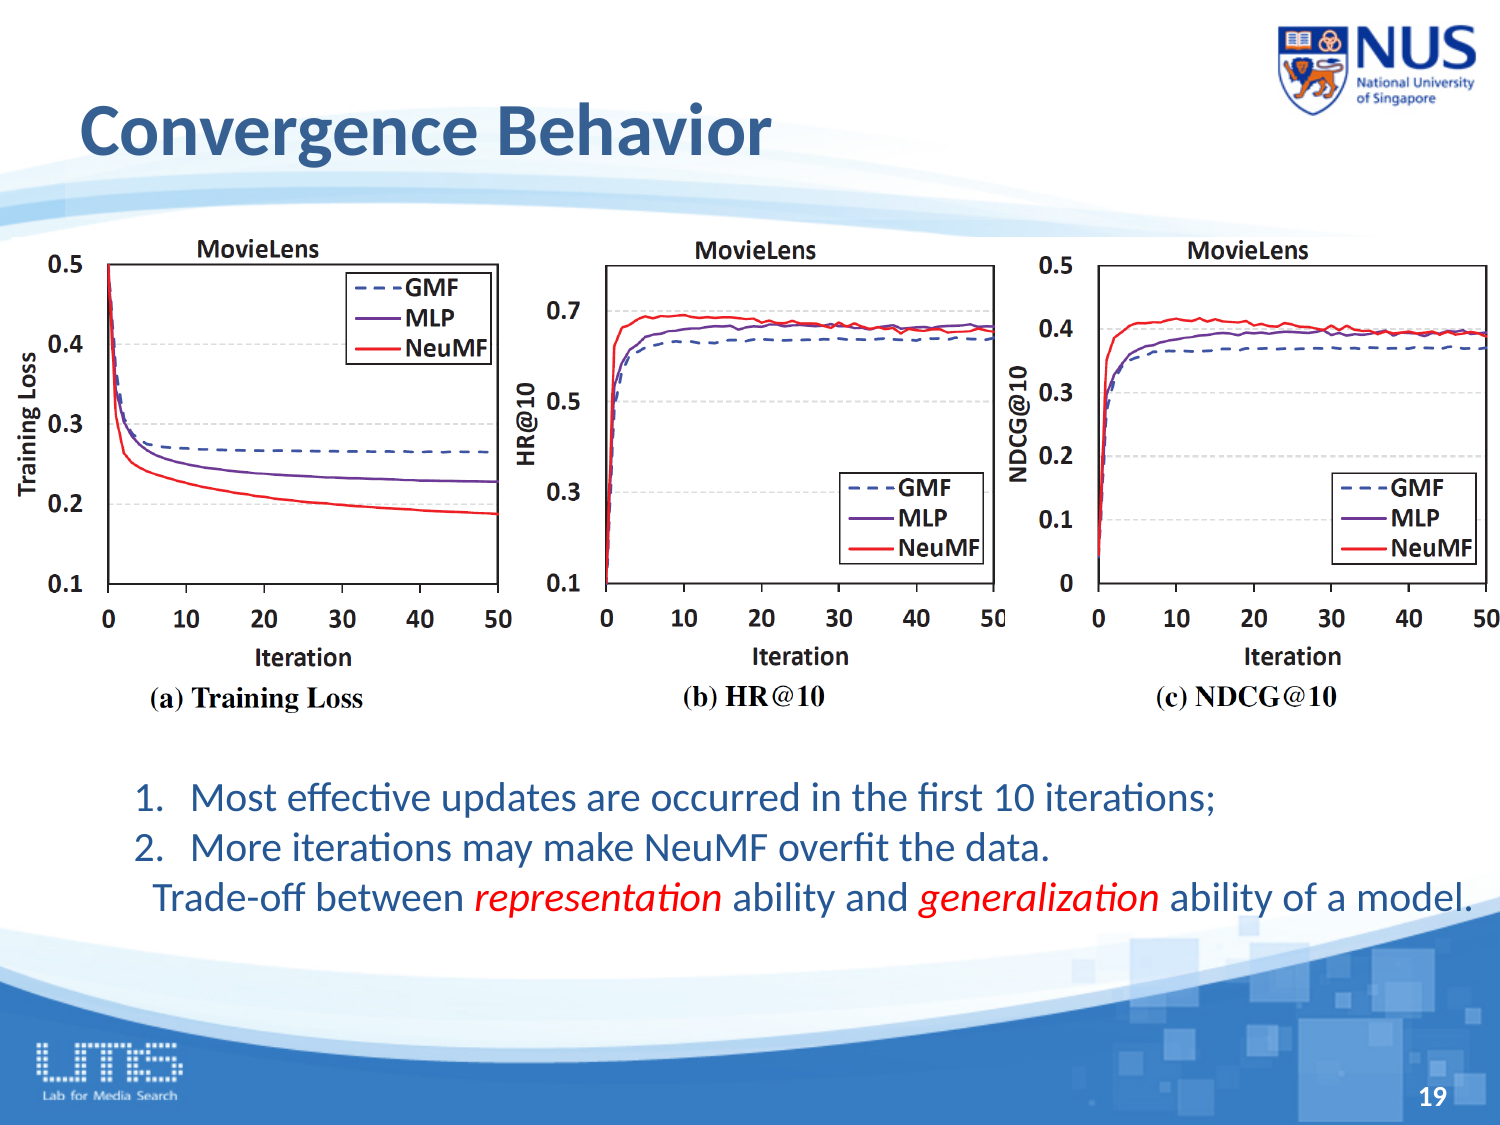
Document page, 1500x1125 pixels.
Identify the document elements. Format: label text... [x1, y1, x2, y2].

text_box Most effective updates are occurred in the first 10 iterations; More iterations may make NeuMF overfit the data. Trade-off between representation ability and generalization ability of a model. [118, 762, 1499, 928]
title Convergence Behavior [64, 30, 1134, 220]
picture [0, 0, 1500, 1125]
slide_number 19 [1112, 1065, 1463, 1125]
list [12, 237, 512, 713]
